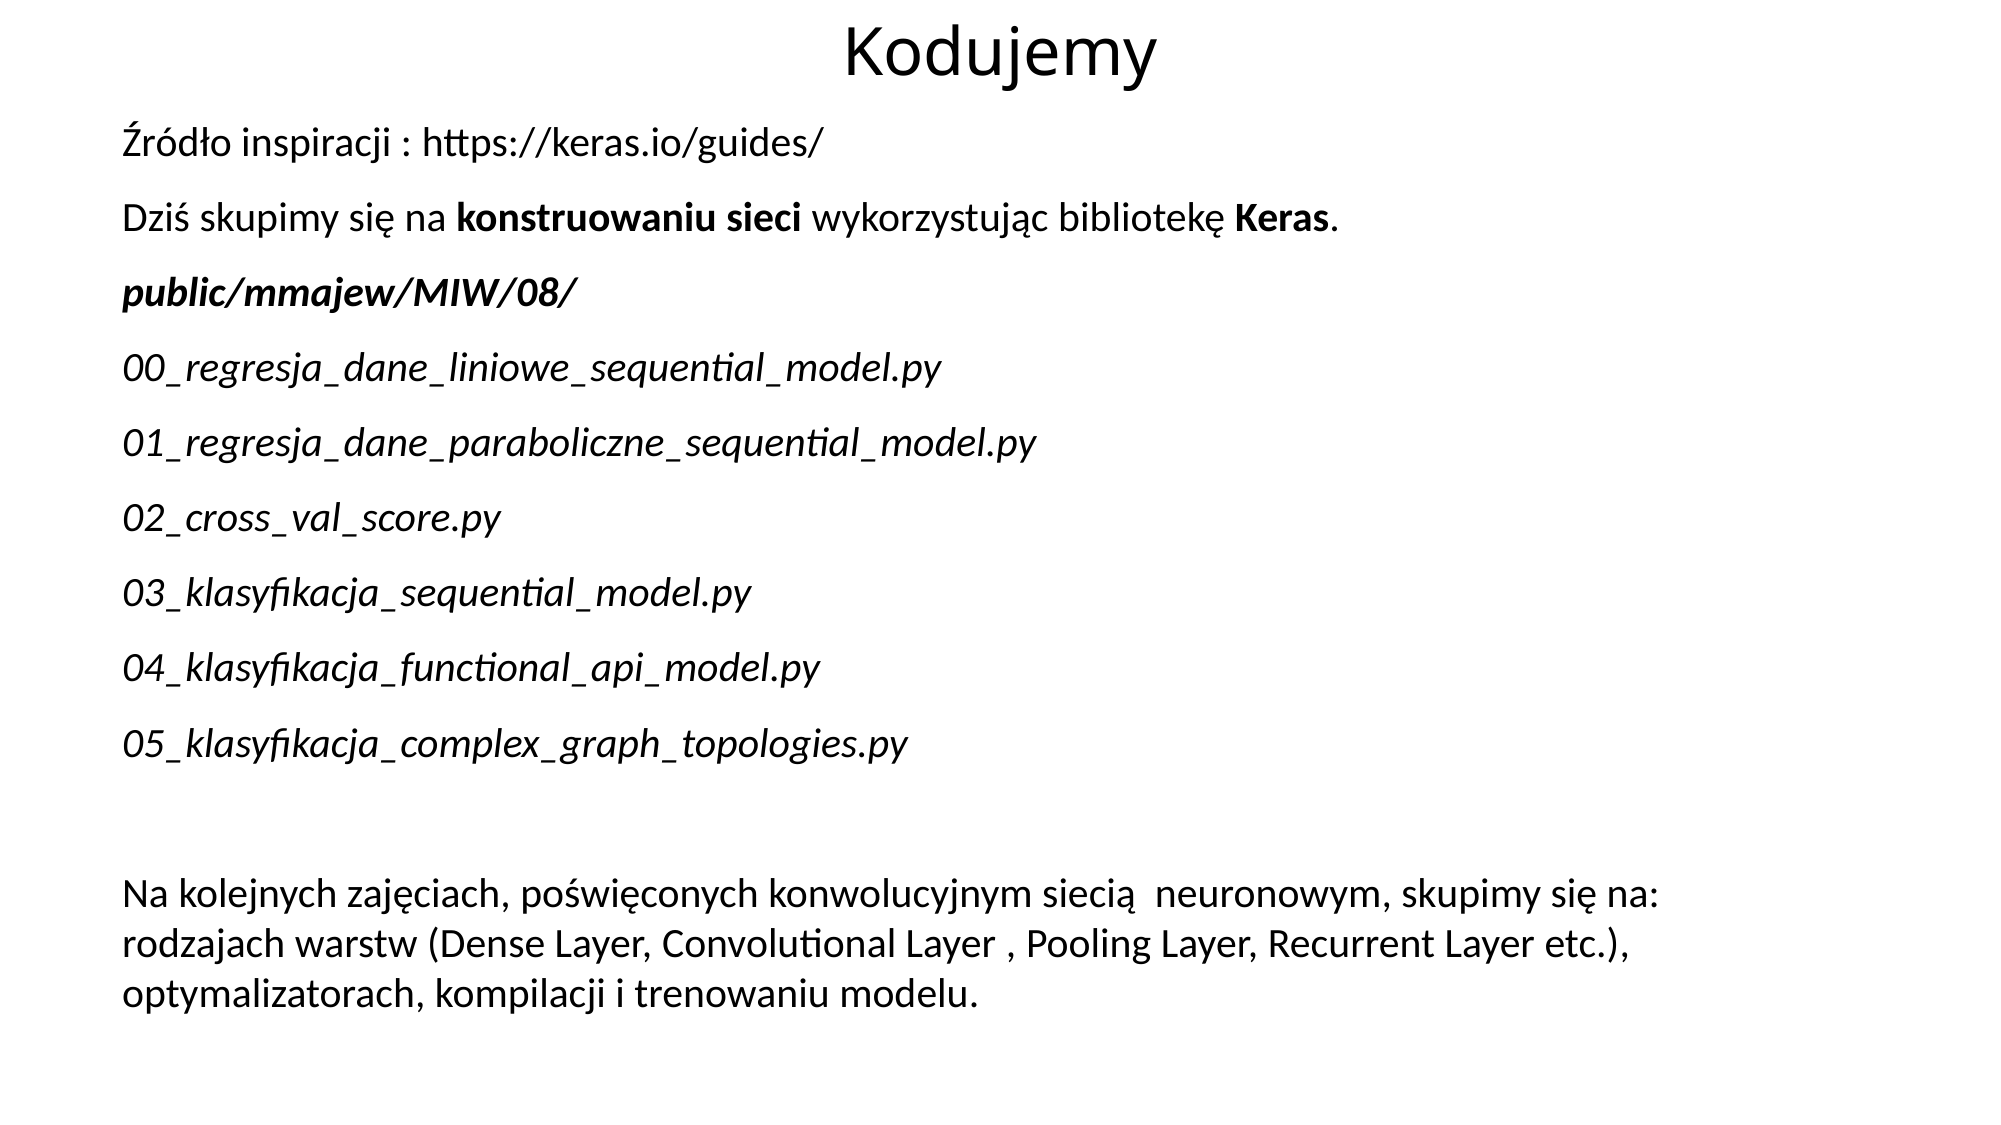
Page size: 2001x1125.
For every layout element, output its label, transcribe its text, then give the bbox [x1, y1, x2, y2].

text_box Źródło inspiracji : https://keras.io/guides/ Dziś skupimy się na konstruowaniu sieci wykorzystując bibliotekę Keras. public/mmajew/MIW/08/ 00_regresja_dane_liniowe_sequential_model.py 01_regresja_dane_paraboliczne_sequential_model.py 02_cross_val_score.py 03_klasyfikacja_sequential_model.py 04_klasyfikacja_functional_api_model.py 05_klasyfikacja_complex_graph_topologies.py Na kolejnych zajęciach, poświęconych konwolucyjnym siecią neuronowym, skupimy się na: rodzajach warstw (Dense Layer, Convolutional Layer , Pooling Layer, Recurrent Layer etc.), optymalizatorach, kompilacji i trenowaniu modelu. [107, 107, 1783, 1023]
title Kodujemy [0, 0, 2000, 108]
